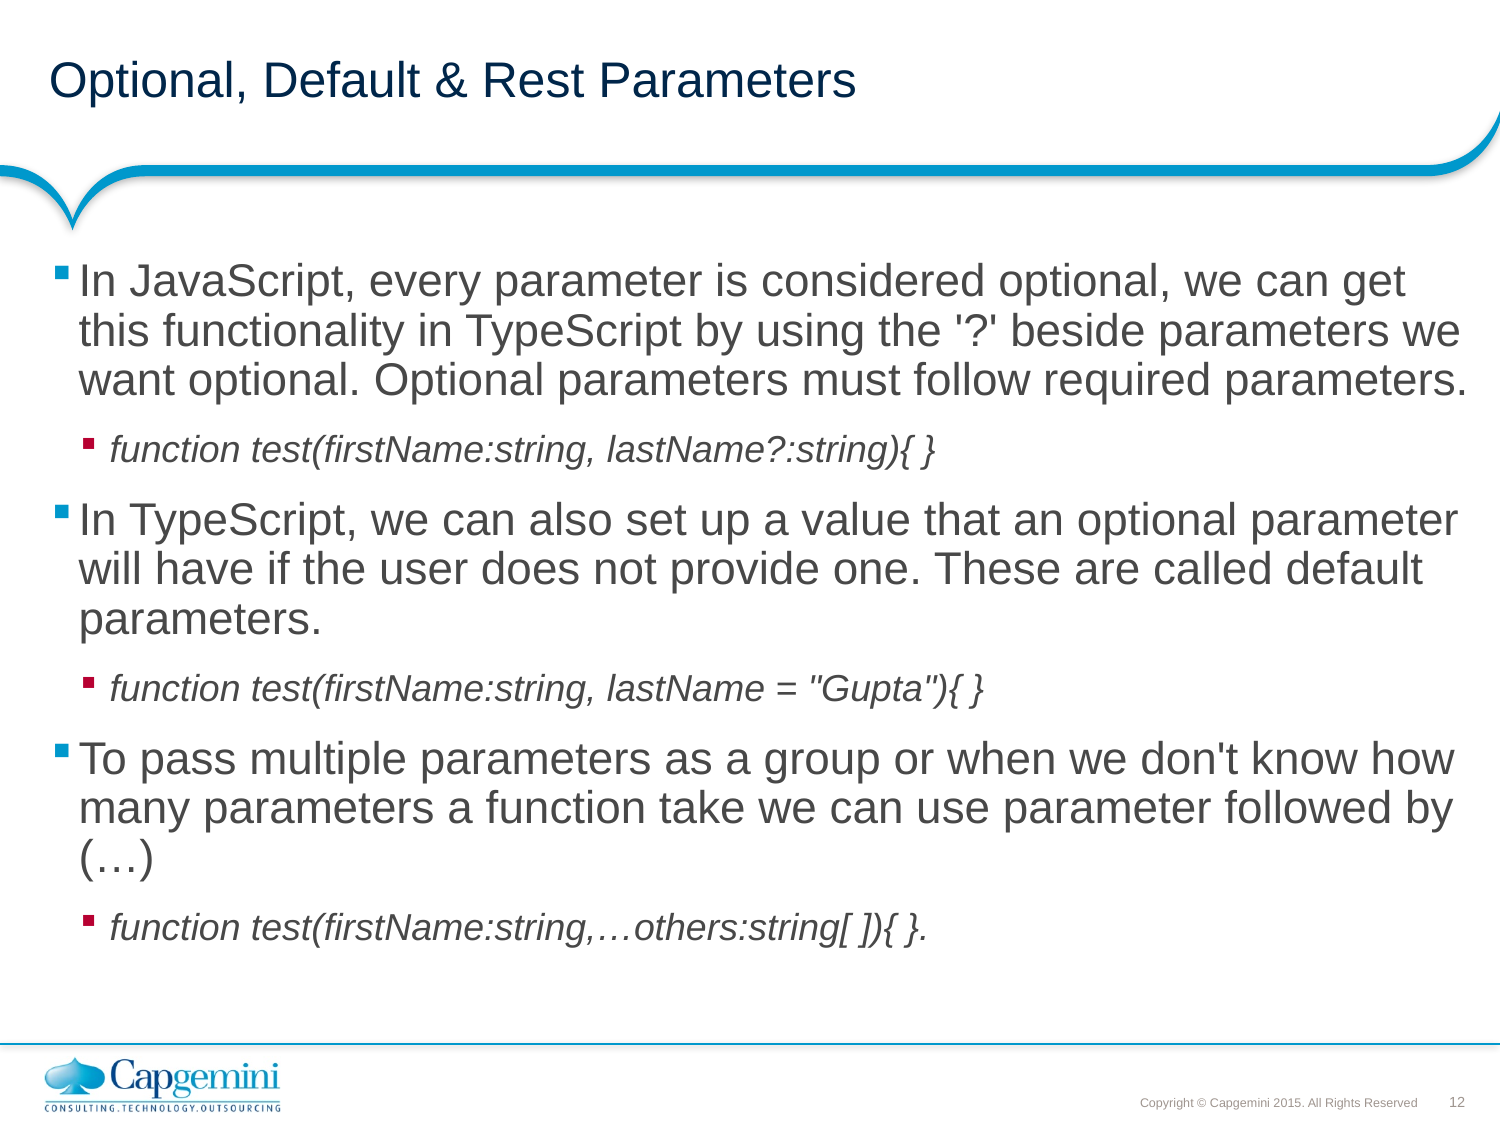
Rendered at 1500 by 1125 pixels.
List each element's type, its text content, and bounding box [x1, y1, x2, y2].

list In JavaScript, every parameter is considered optional, we can get this functionality in TypeScript by using the '?' beside parameters we want optional. Optional parameters must follow required parameters. function test(firstName:string, lastName?:string){ } In TypeScript, we can also set up a value that an optional parameter will have if the user does not provide one. These are called default parameters. function test(firstName:string, lastName = "Gupta"){ } To pass multiple parameters as a group or when we don't know how many parameters a function take we can use parameter followed by (…) function test(firstName:string,…others:string[ ]){ }. [33, 245, 1485, 1007]
title Optional, Default & Rest Parameters [0, 0, 1500, 165]
picture [44, 1056, 281, 1113]
